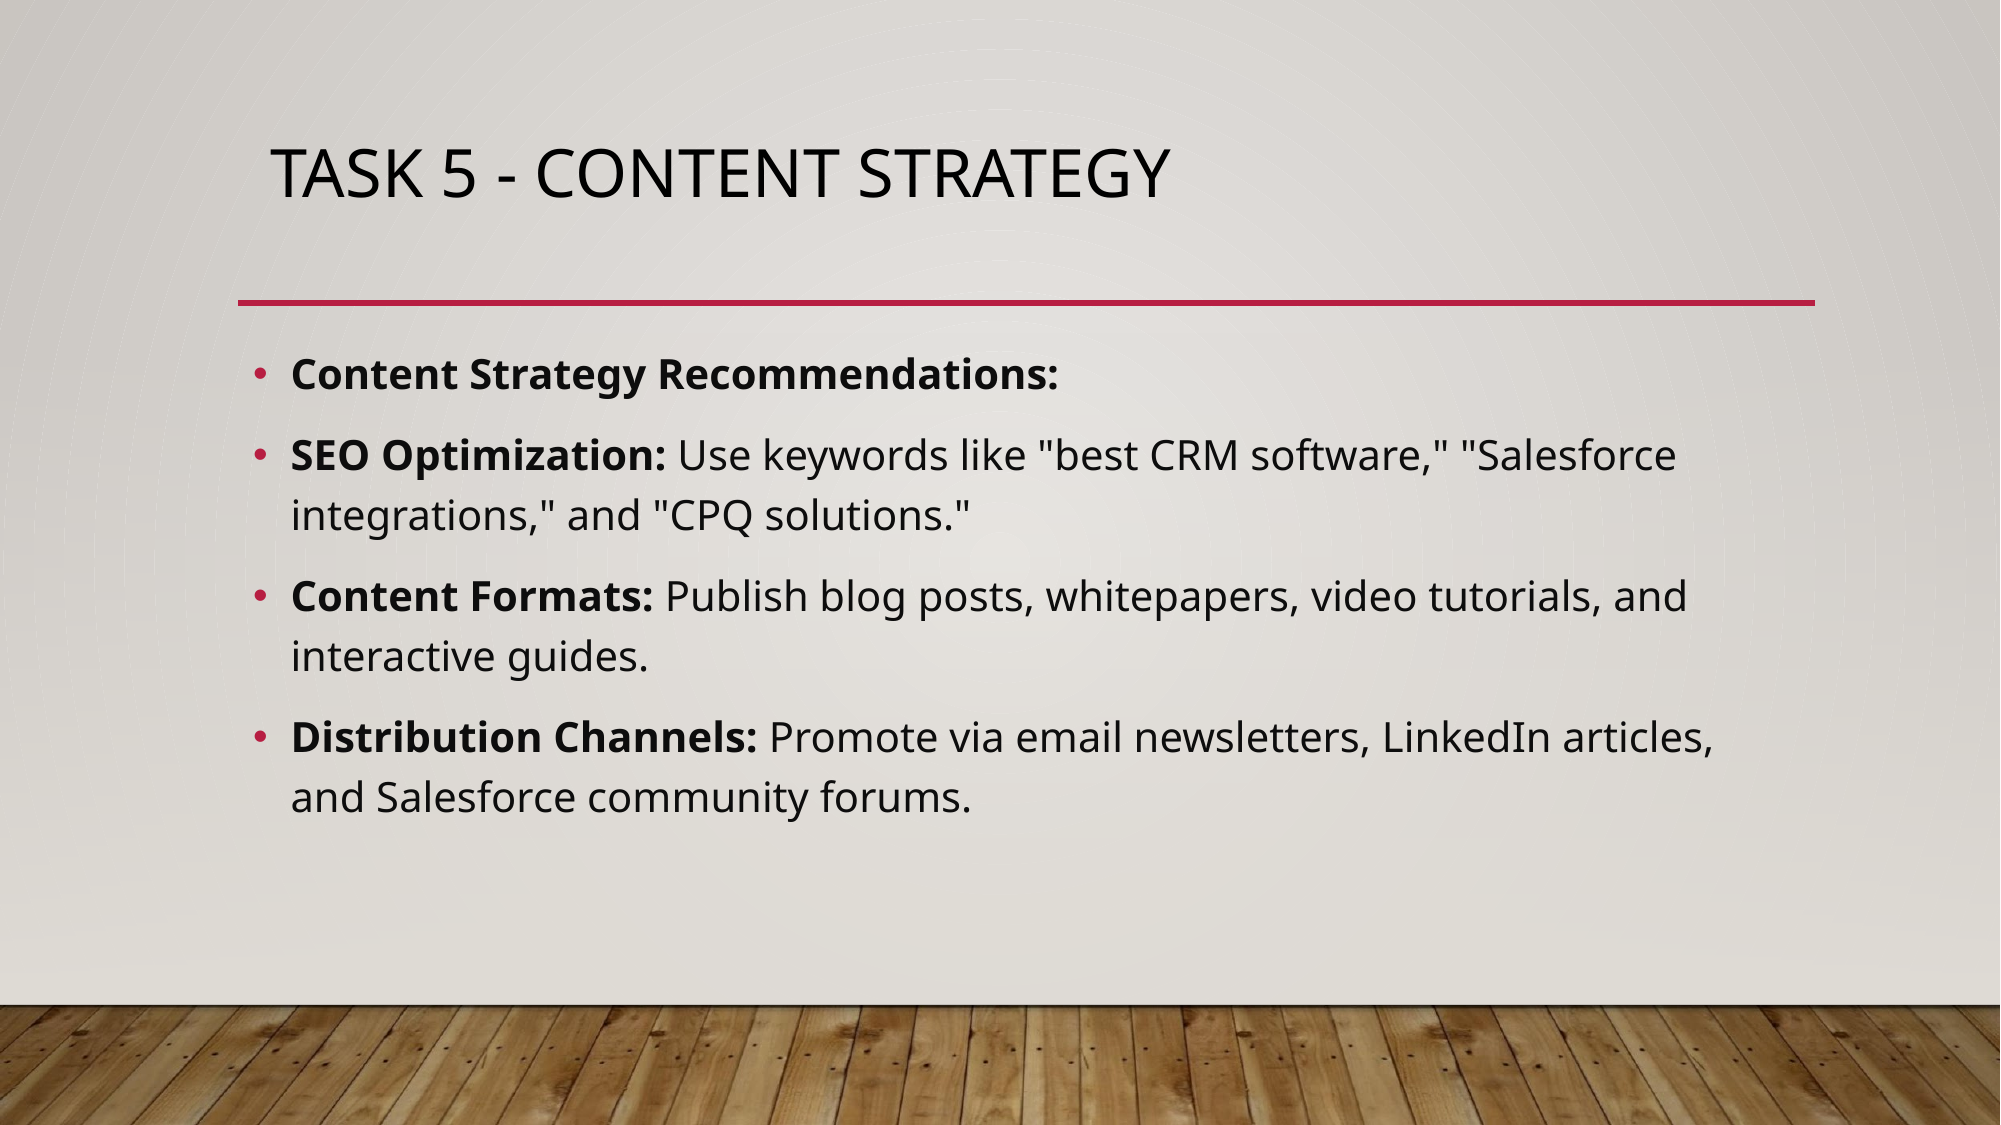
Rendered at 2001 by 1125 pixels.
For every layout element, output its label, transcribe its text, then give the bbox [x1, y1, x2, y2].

picture [0, 1005, 2000, 1125]
list Content Strategy Recommendations: SEO Optimization: Use keywords like "best CRM software," "Salesforce integrations," and "CPQ solutions." Content Formats: Publish blog posts, whitepapers, video tutorials, and interactive guides. Distribution Channels: Promote via email newsletters, LinkedIn articles, and Salesforce community forums. [238, 330, 1814, 897]
title TASK 5 - CONTENT STRATEGY [238, 131, 1814, 305]
